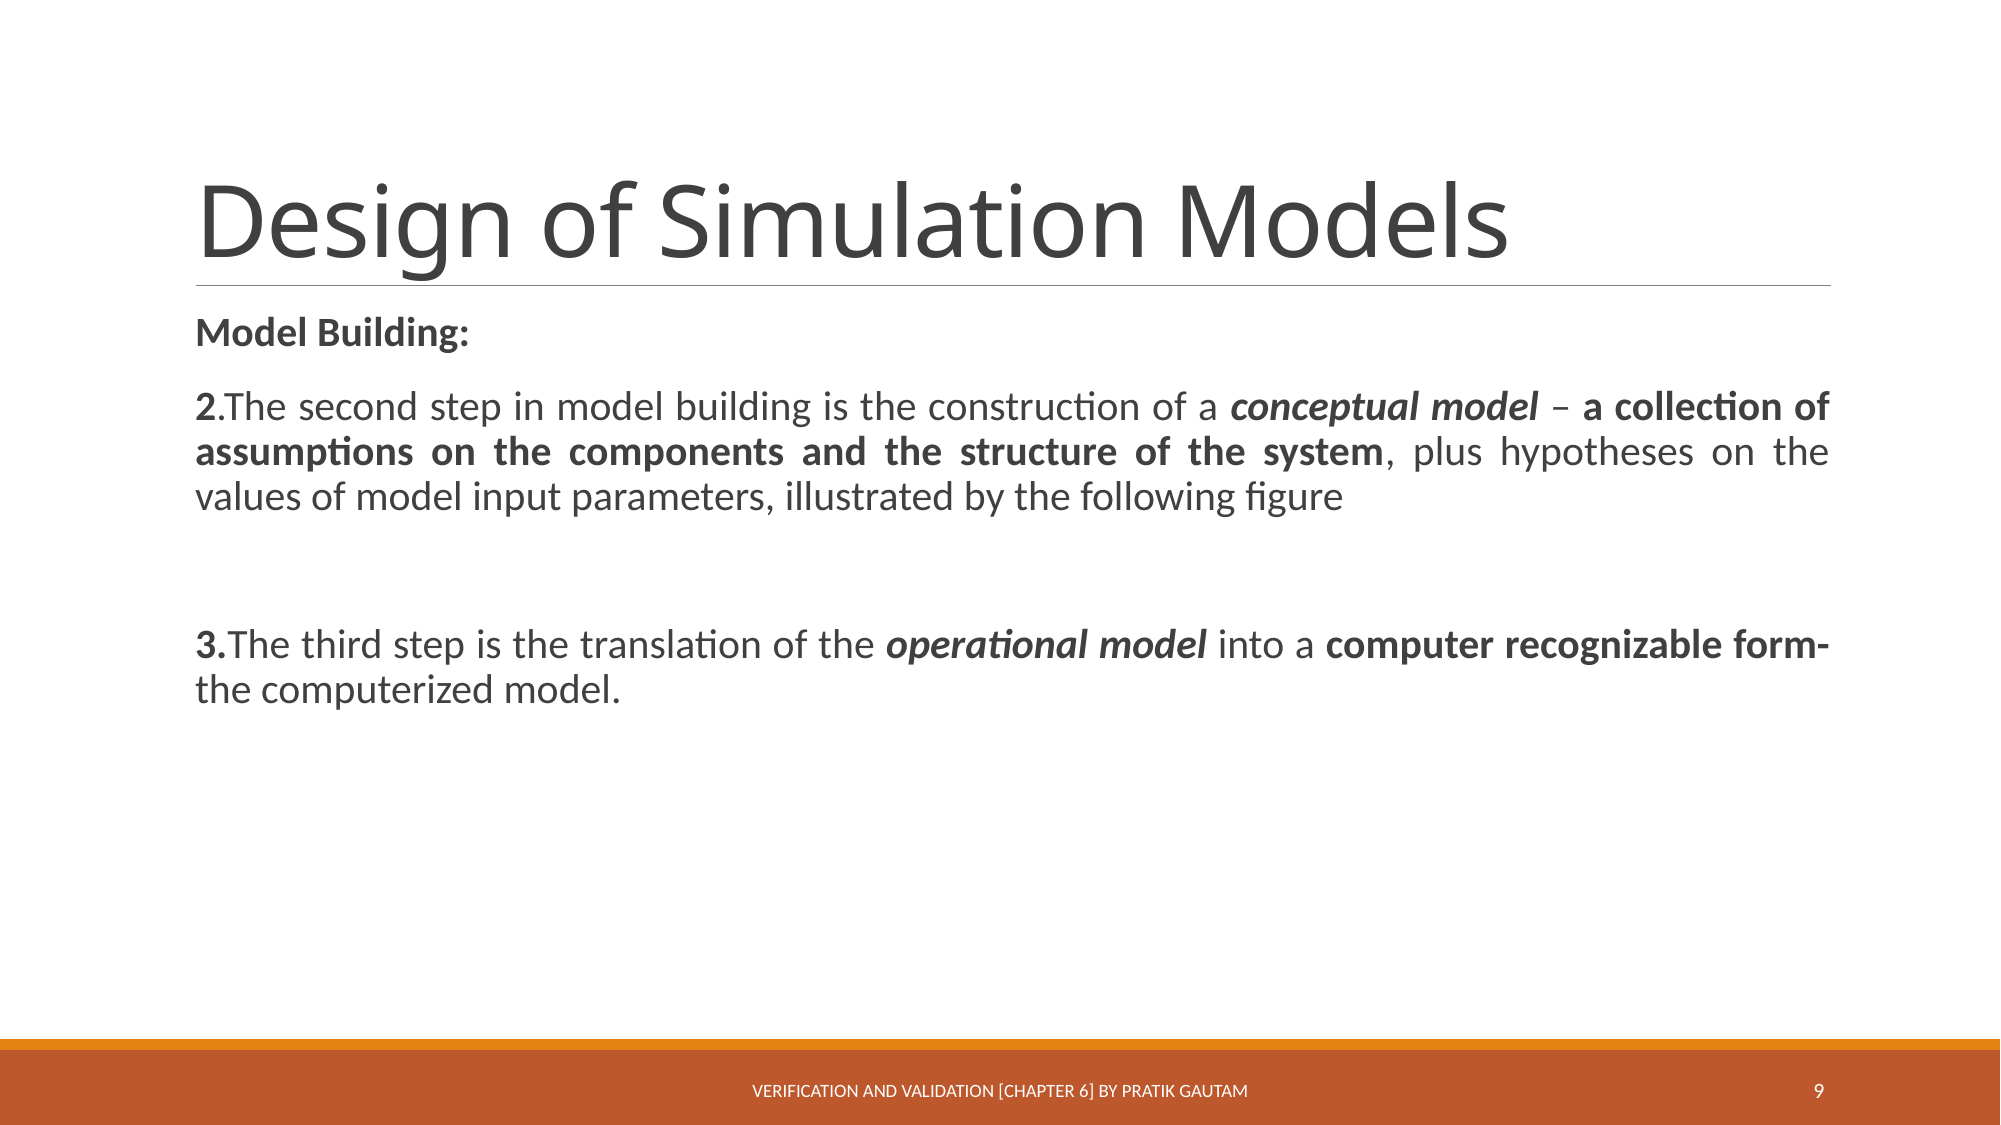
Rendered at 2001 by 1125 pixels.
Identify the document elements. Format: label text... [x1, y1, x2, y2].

title Design of Simulation Models [180, 47, 1830, 285]
list Model Building: 2.The second step in model building is the construction of a conceptual model – a collection of assumptions on the components and the structure of the system, plus hypotheses on the values of model input parameters, illustrated by the following figure 3.The third step is the translation of the operational model into a computer recognizable form- the computerized model. [180, 302, 1830, 963]
slide_number 9 [1624, 1059, 1840, 1120]
footer Verification and Validation [Chapter 6] By Pratik Gautam [604, 1059, 1396, 1120]
